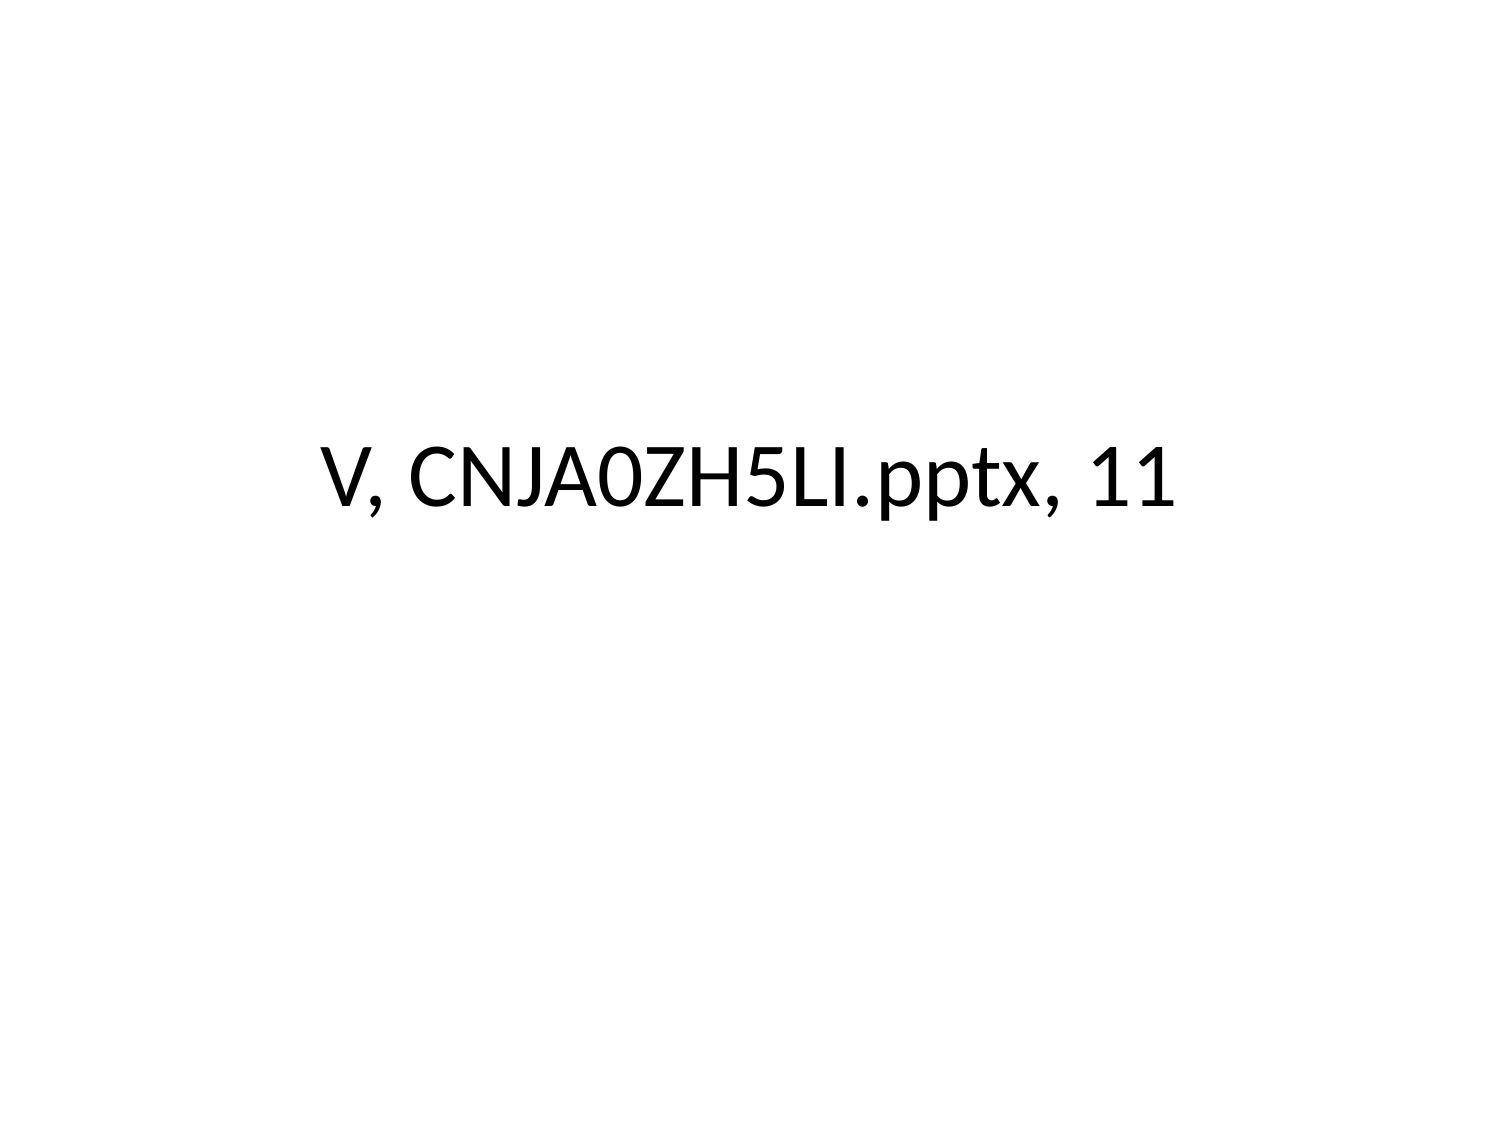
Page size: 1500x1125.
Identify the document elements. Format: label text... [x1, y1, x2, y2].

title V, CNJA0ZH5LI.pptx, 11 [112, 349, 1388, 591]
